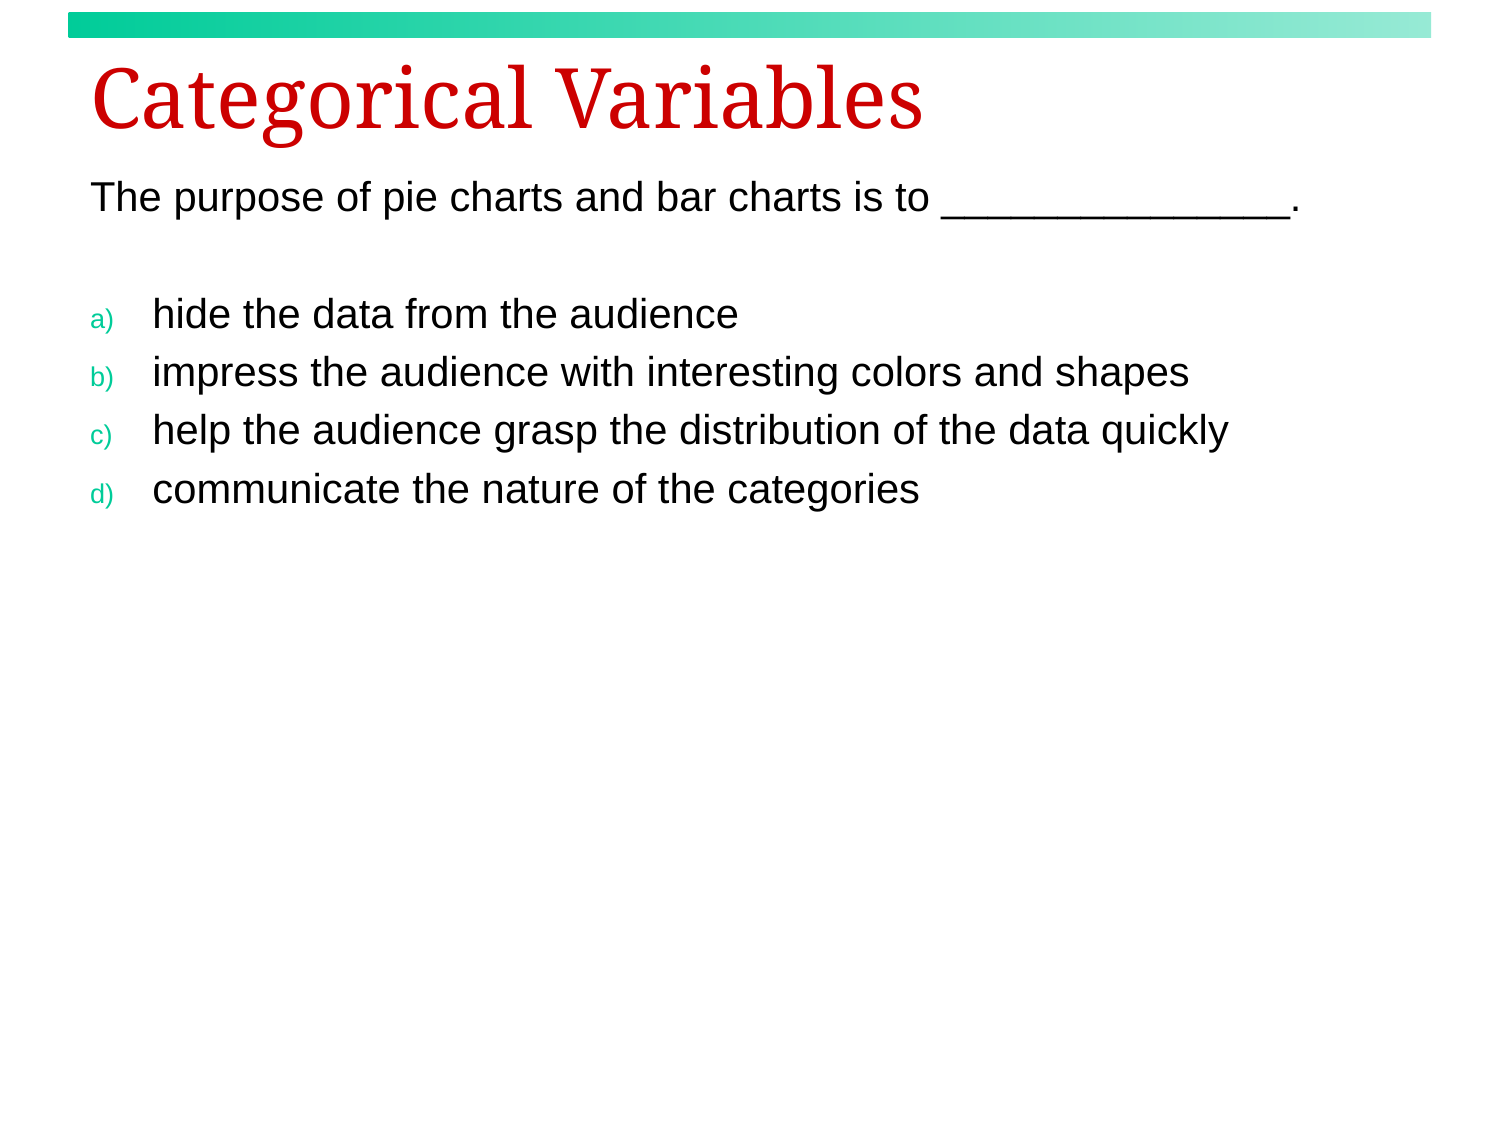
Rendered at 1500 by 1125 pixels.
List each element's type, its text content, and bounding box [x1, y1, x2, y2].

list The purpose of pie charts and bar charts is to _______________. hide the data from the audience impress the audience with interesting colors and shapes help the audience grasp the distribution of the data quickly communicate the nature of the categories [74, 162, 1426, 1088]
title Categorical Variables [74, 37, 1426, 162]
